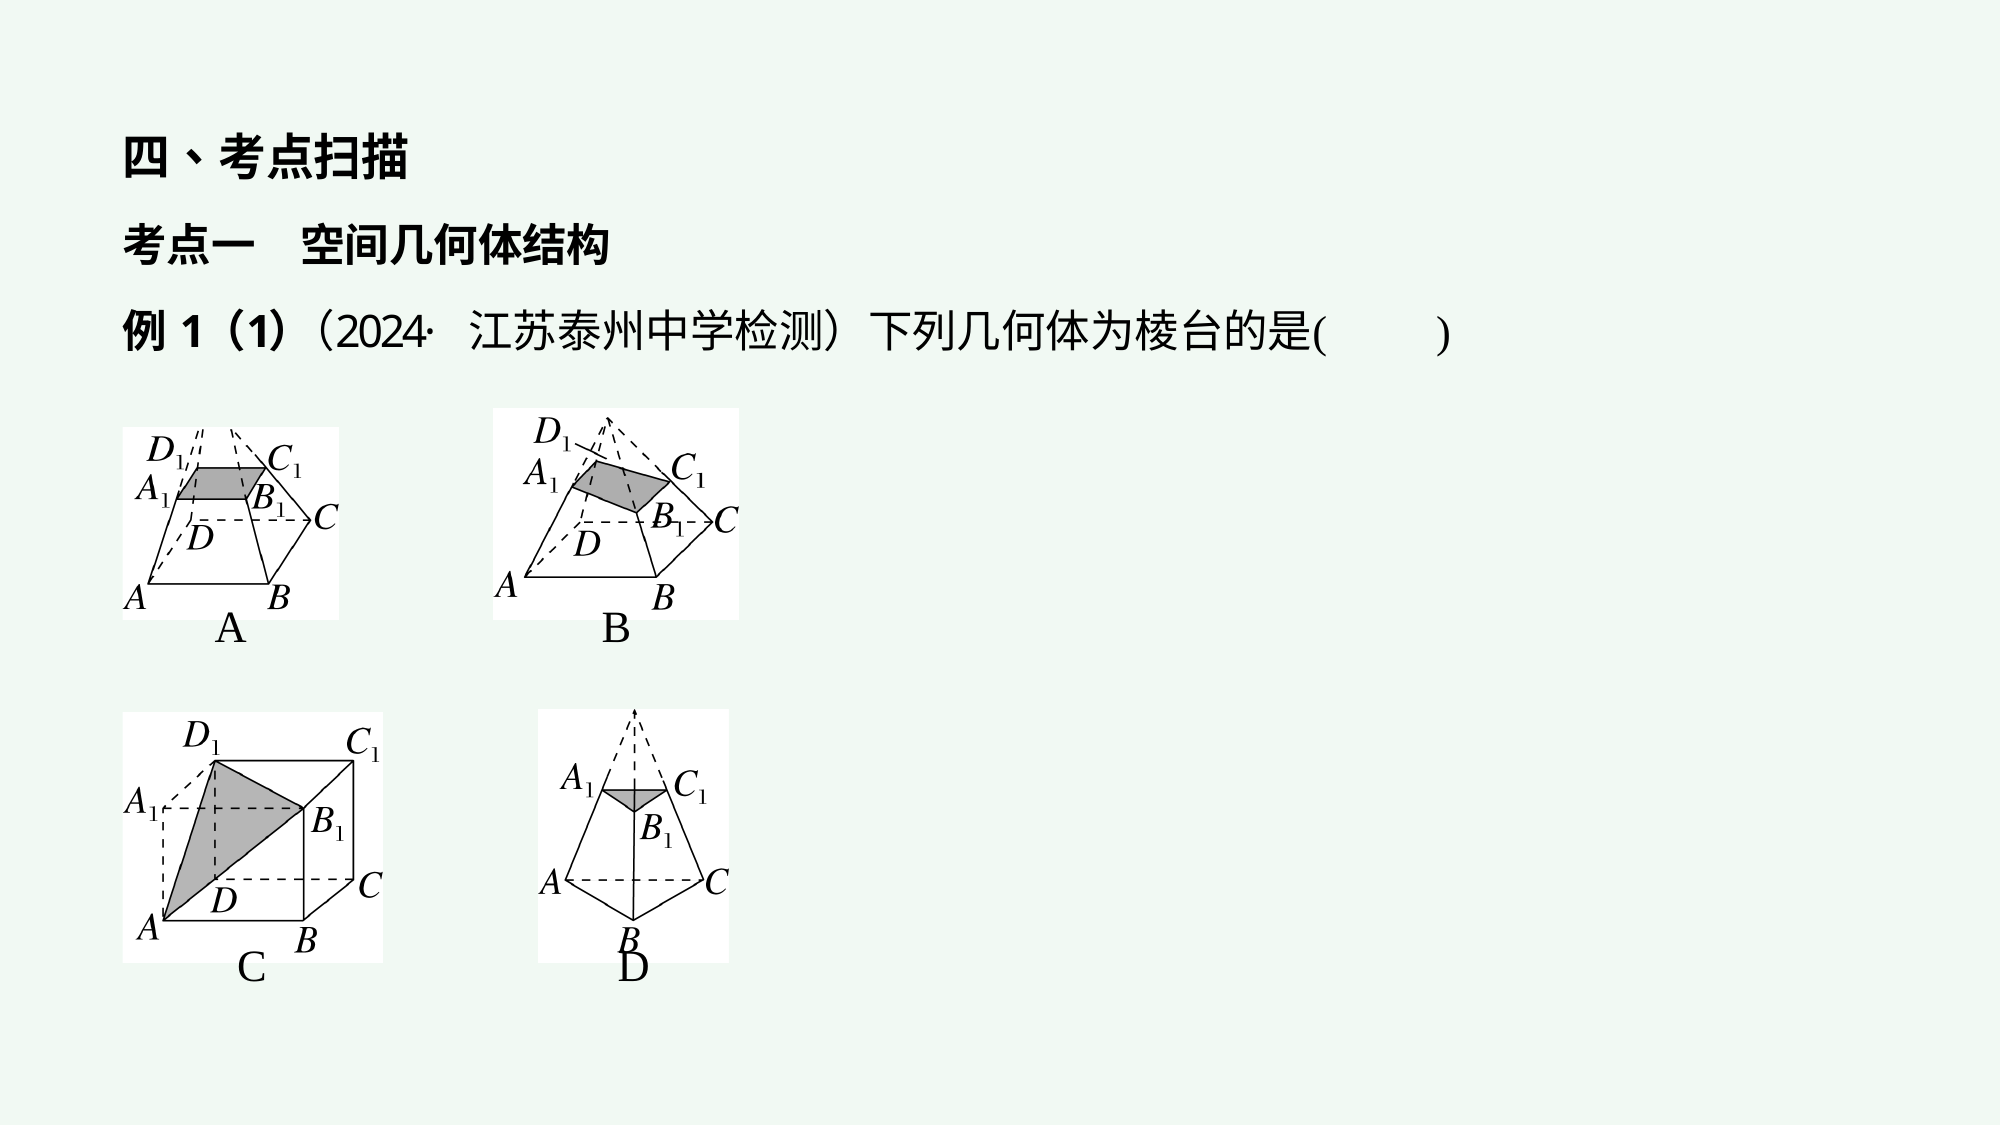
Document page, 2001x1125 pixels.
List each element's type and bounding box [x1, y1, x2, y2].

text_box [122, 122, 2000, 198]
text_box [122, 216, 1881, 1004]
